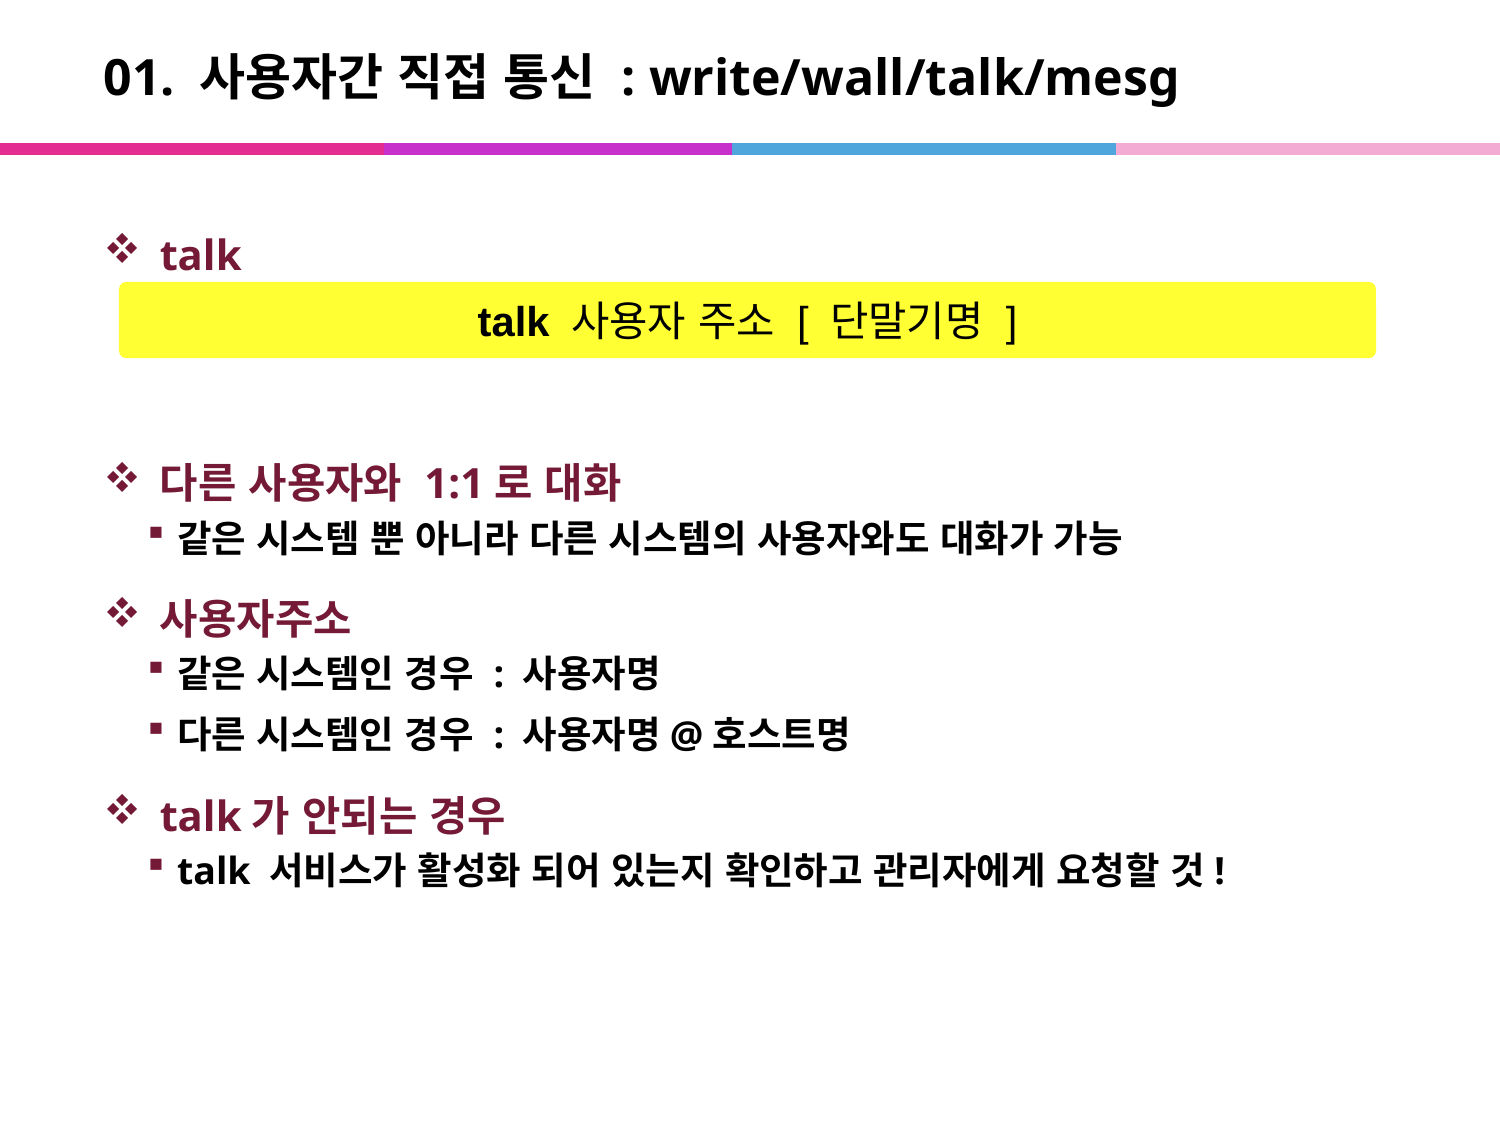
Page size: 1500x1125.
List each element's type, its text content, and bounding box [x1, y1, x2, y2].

text_box talk 사용자 주소 [ 단말기명 ] [118, 281, 1377, 359]
list talk 다른 사용자와 1:1로 대화 같은 시스템 뿐 아니라 다른 시스템의 사용자와도 대화가 가능 사용자주소 같은 시스템인 경우 : 사용자명 다른 시스템인 경우 : 사용자명@호스트명 talk가 안되는 경우 talk 서비스가 활성화 되어 있는지 확인하고 관리자에게 요청할 것! [88, 196, 1448, 1083]
title 01. 사용자간 직접 통신 : write/wall/talk/mesg [88, 30, 1330, 121]
